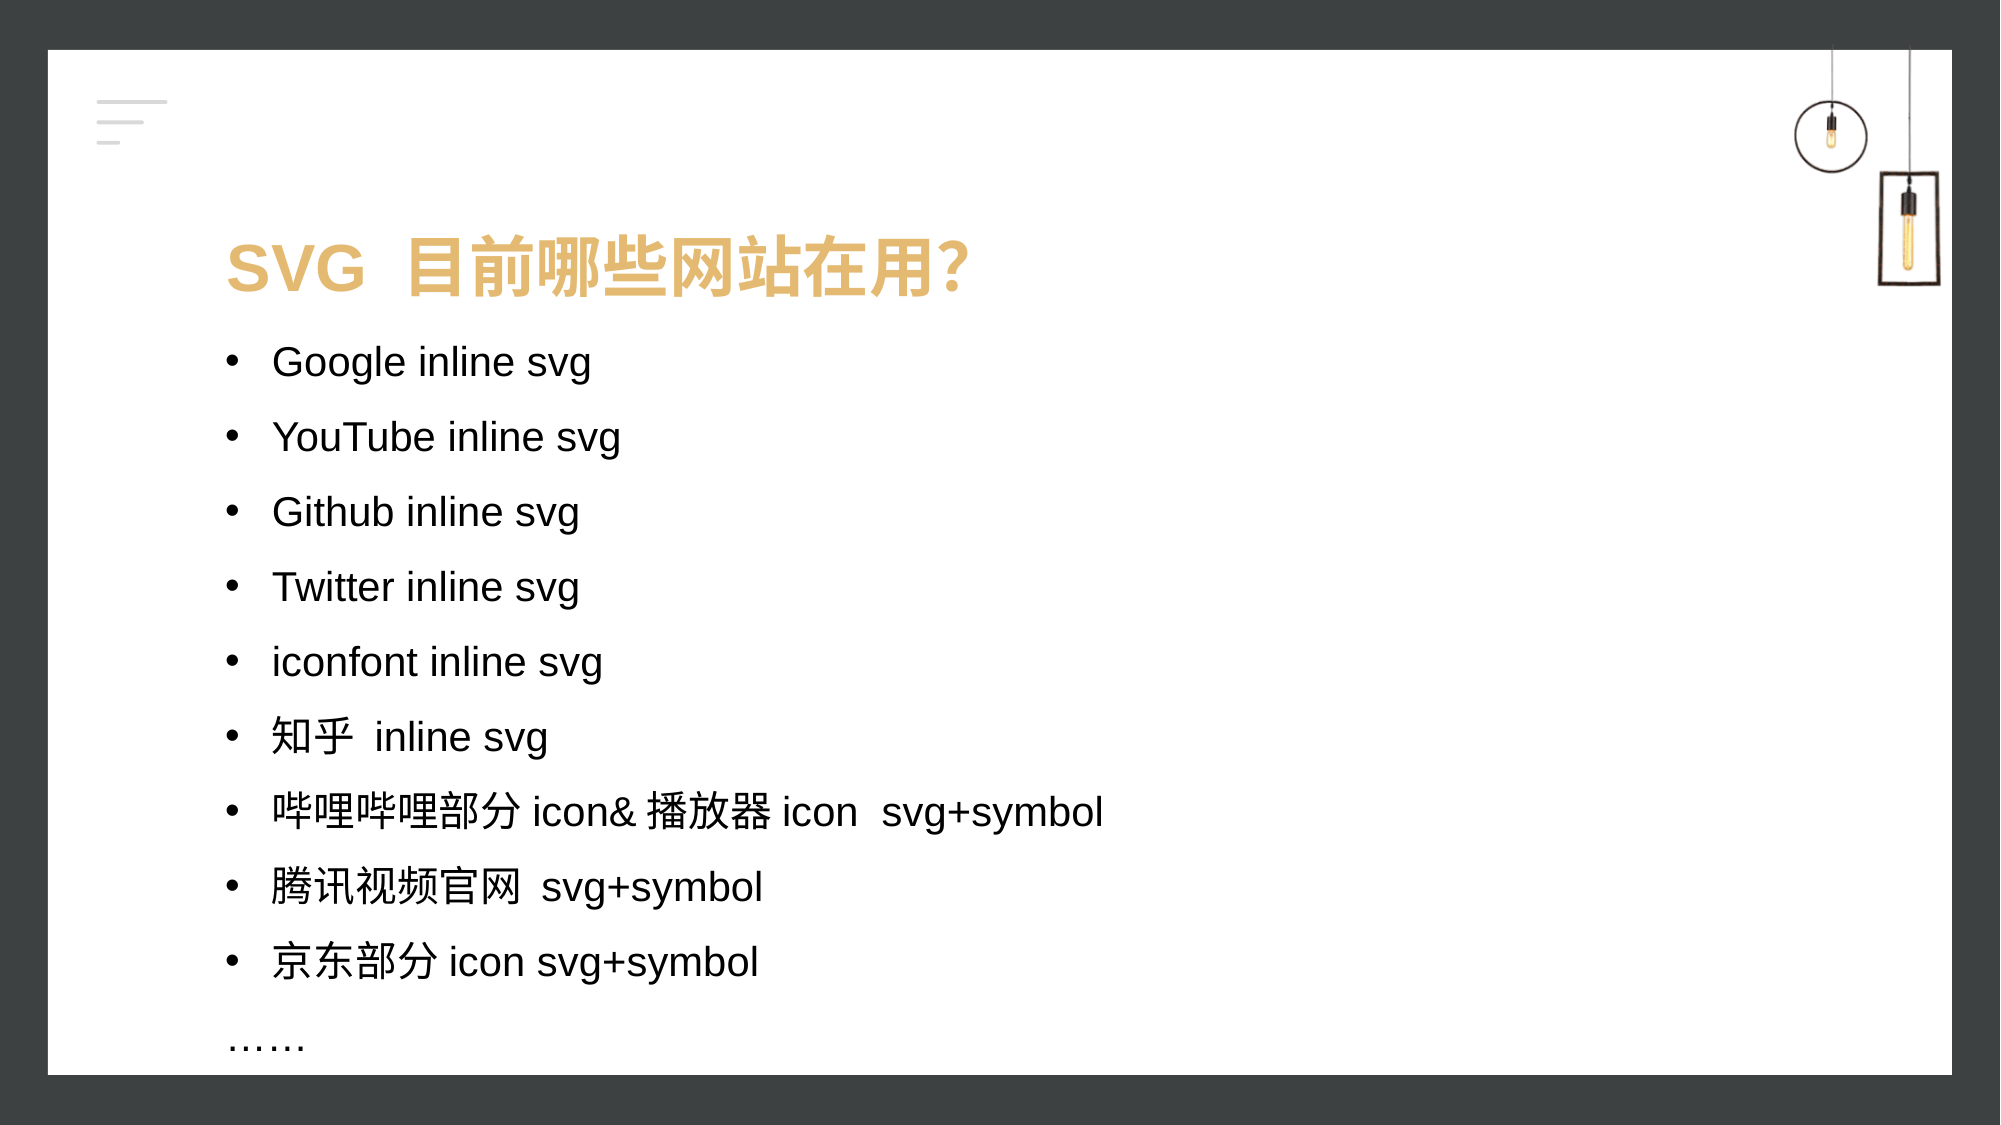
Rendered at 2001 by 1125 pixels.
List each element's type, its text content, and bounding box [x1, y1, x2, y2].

text_box Google inline svg YouTube inline svg Github inline svg Twitter inline svg iconfont inline svg 知乎 inline svg 哔哩哔哩部分icon&播放器icon svg+symbol 腾讯视频官网 svg+symbol 京东部分icon svg+symbol …… [210, 302, 1892, 1118]
title SVG 目前哪些网站在用？ [210, 204, 1790, 302]
picture [1783, 44, 1953, 303]
